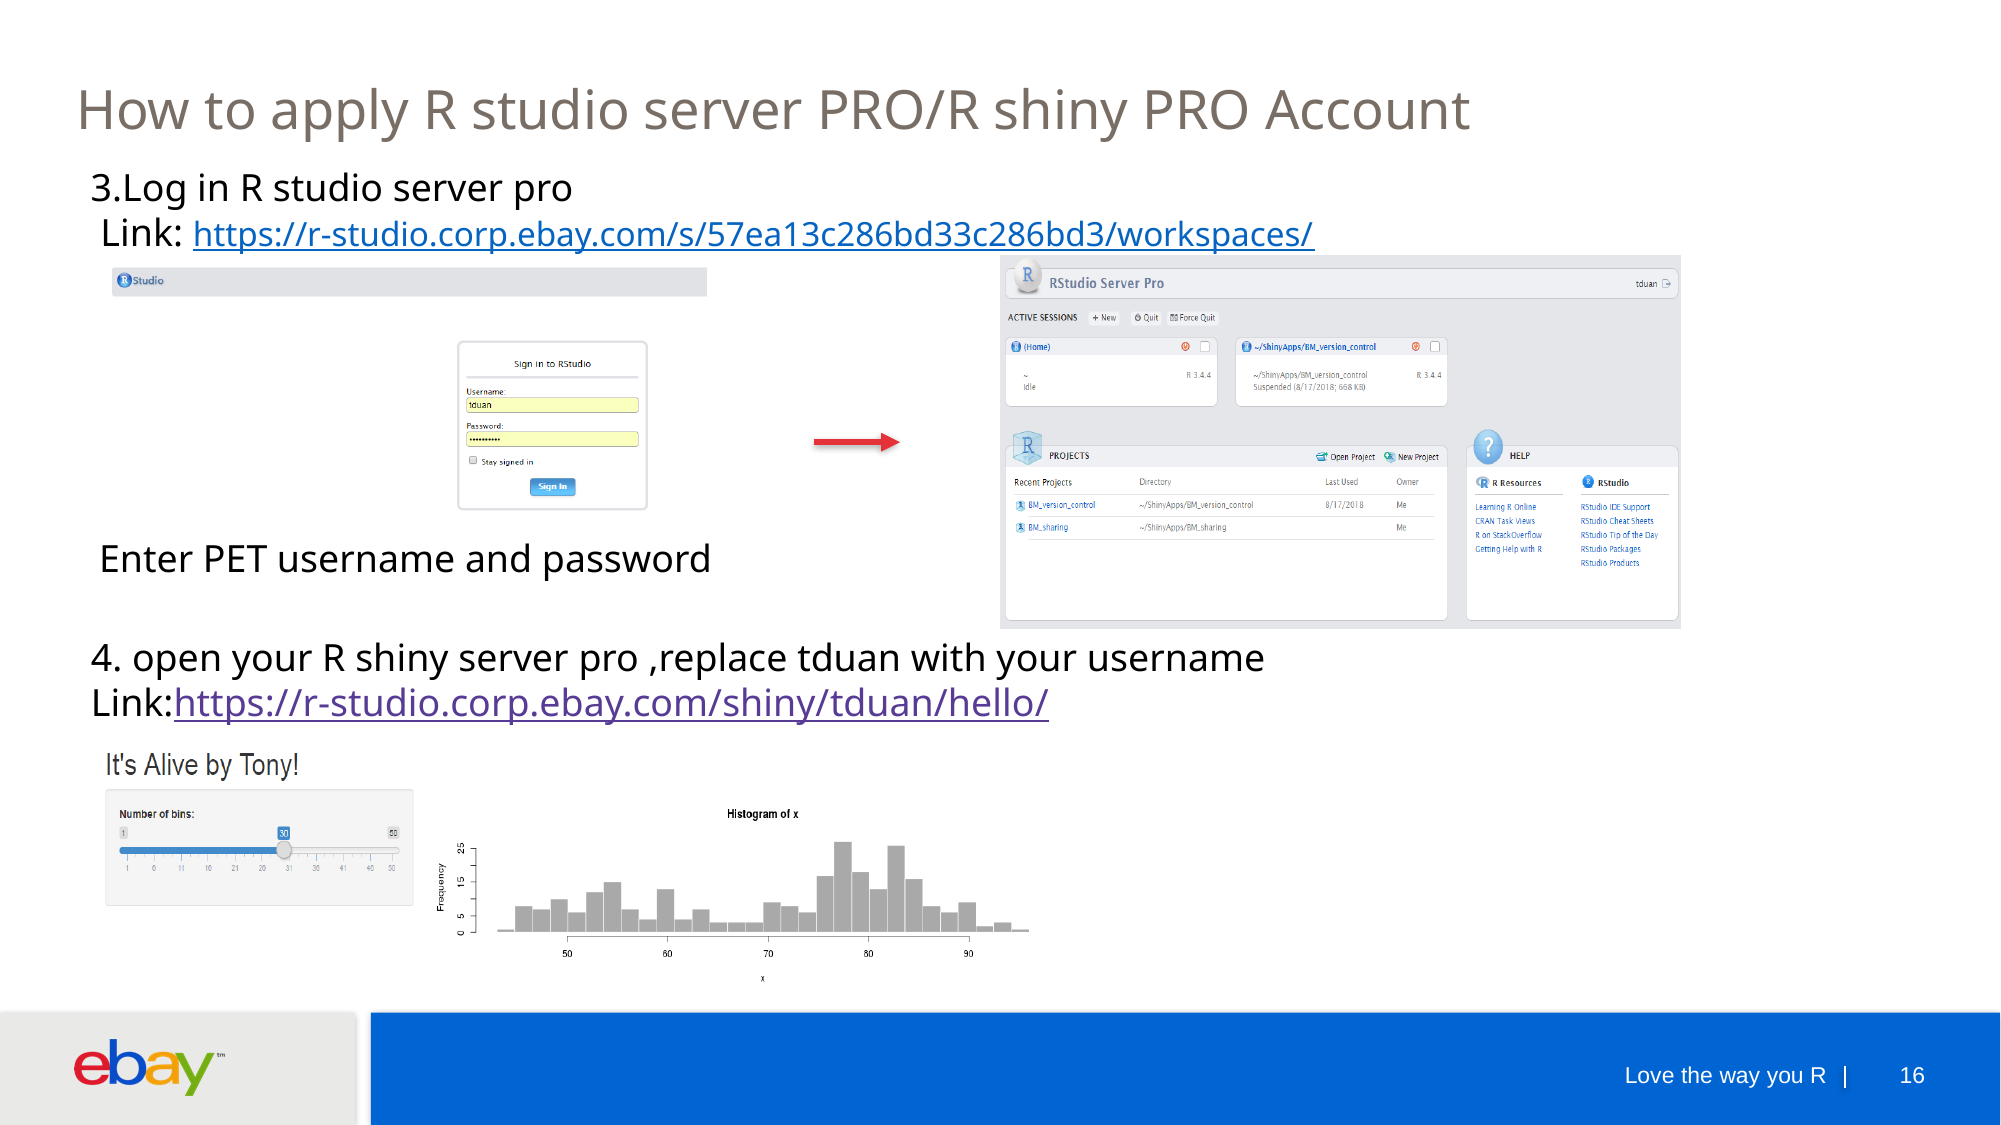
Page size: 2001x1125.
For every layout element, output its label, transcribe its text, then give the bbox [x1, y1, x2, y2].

text_box 3.Log in R studio server pro Link: https://r-studio.corp.ebay.com/s/57ea13c286bd33c286bd3/workspaces/ [75, 156, 1884, 261]
text_box 4. open your R shiny server pro ,replace tduan with your username Link:https://r-studio.corp.ebay.com/shiny/tduan/hello/ [76, 626, 1896, 738]
picture [1000, 255, 1682, 629]
picture [74, 1039, 225, 1096]
title How to apply R studio server PRO/R shiny PRO Account [76, 75, 1925, 228]
slide_number 16 [1845, 1046, 1925, 1088]
picture [84, 732, 1059, 997]
footer Love the way you R [1094, 1045, 1827, 1088]
picture [105, 261, 707, 528]
text_box Enter PET username and password [84, 527, 728, 588]
